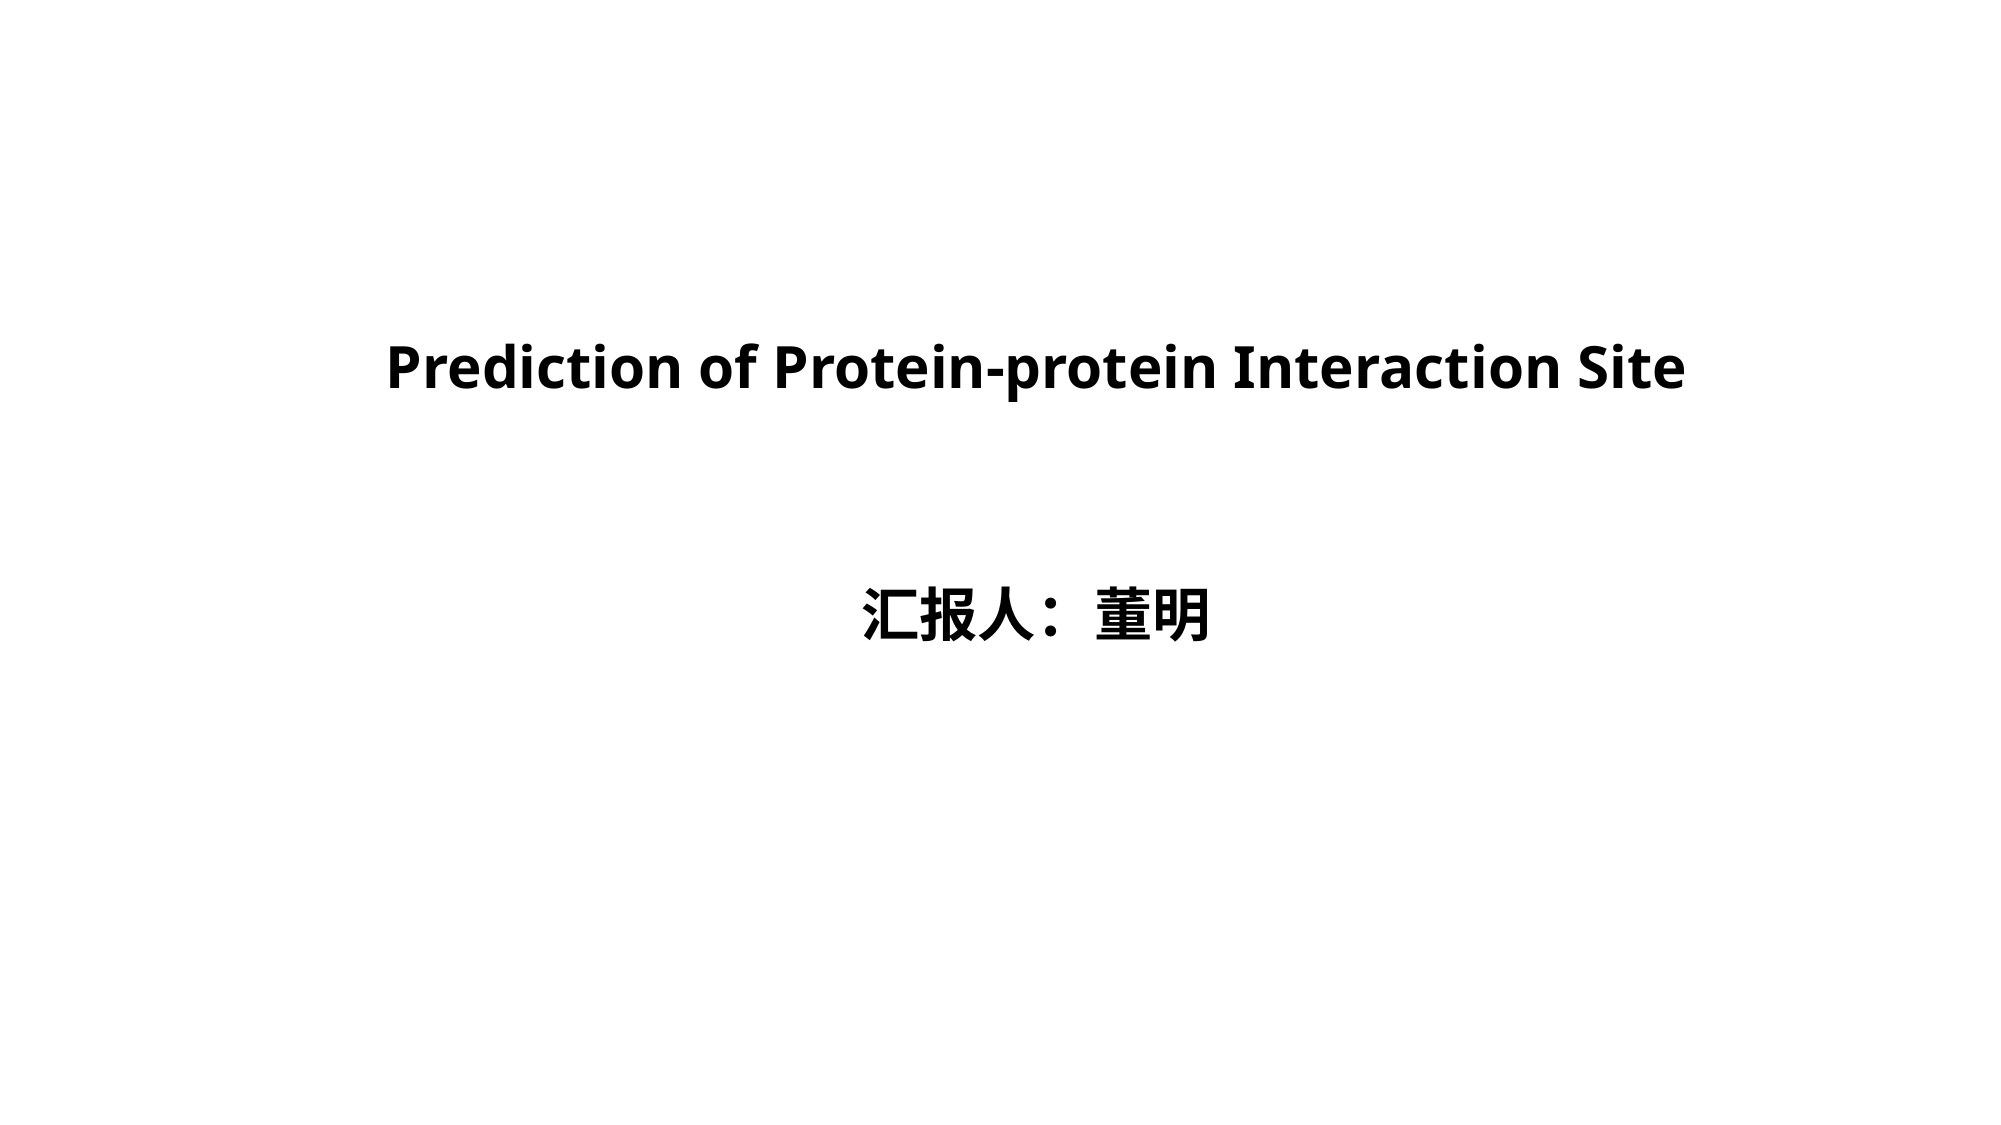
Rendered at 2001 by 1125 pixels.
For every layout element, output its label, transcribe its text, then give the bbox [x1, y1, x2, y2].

text_box Prediction of Protein-protein Interaction Site [370, 322, 1702, 408]
text_box 汇报人：董明 [846, 570, 1226, 656]
